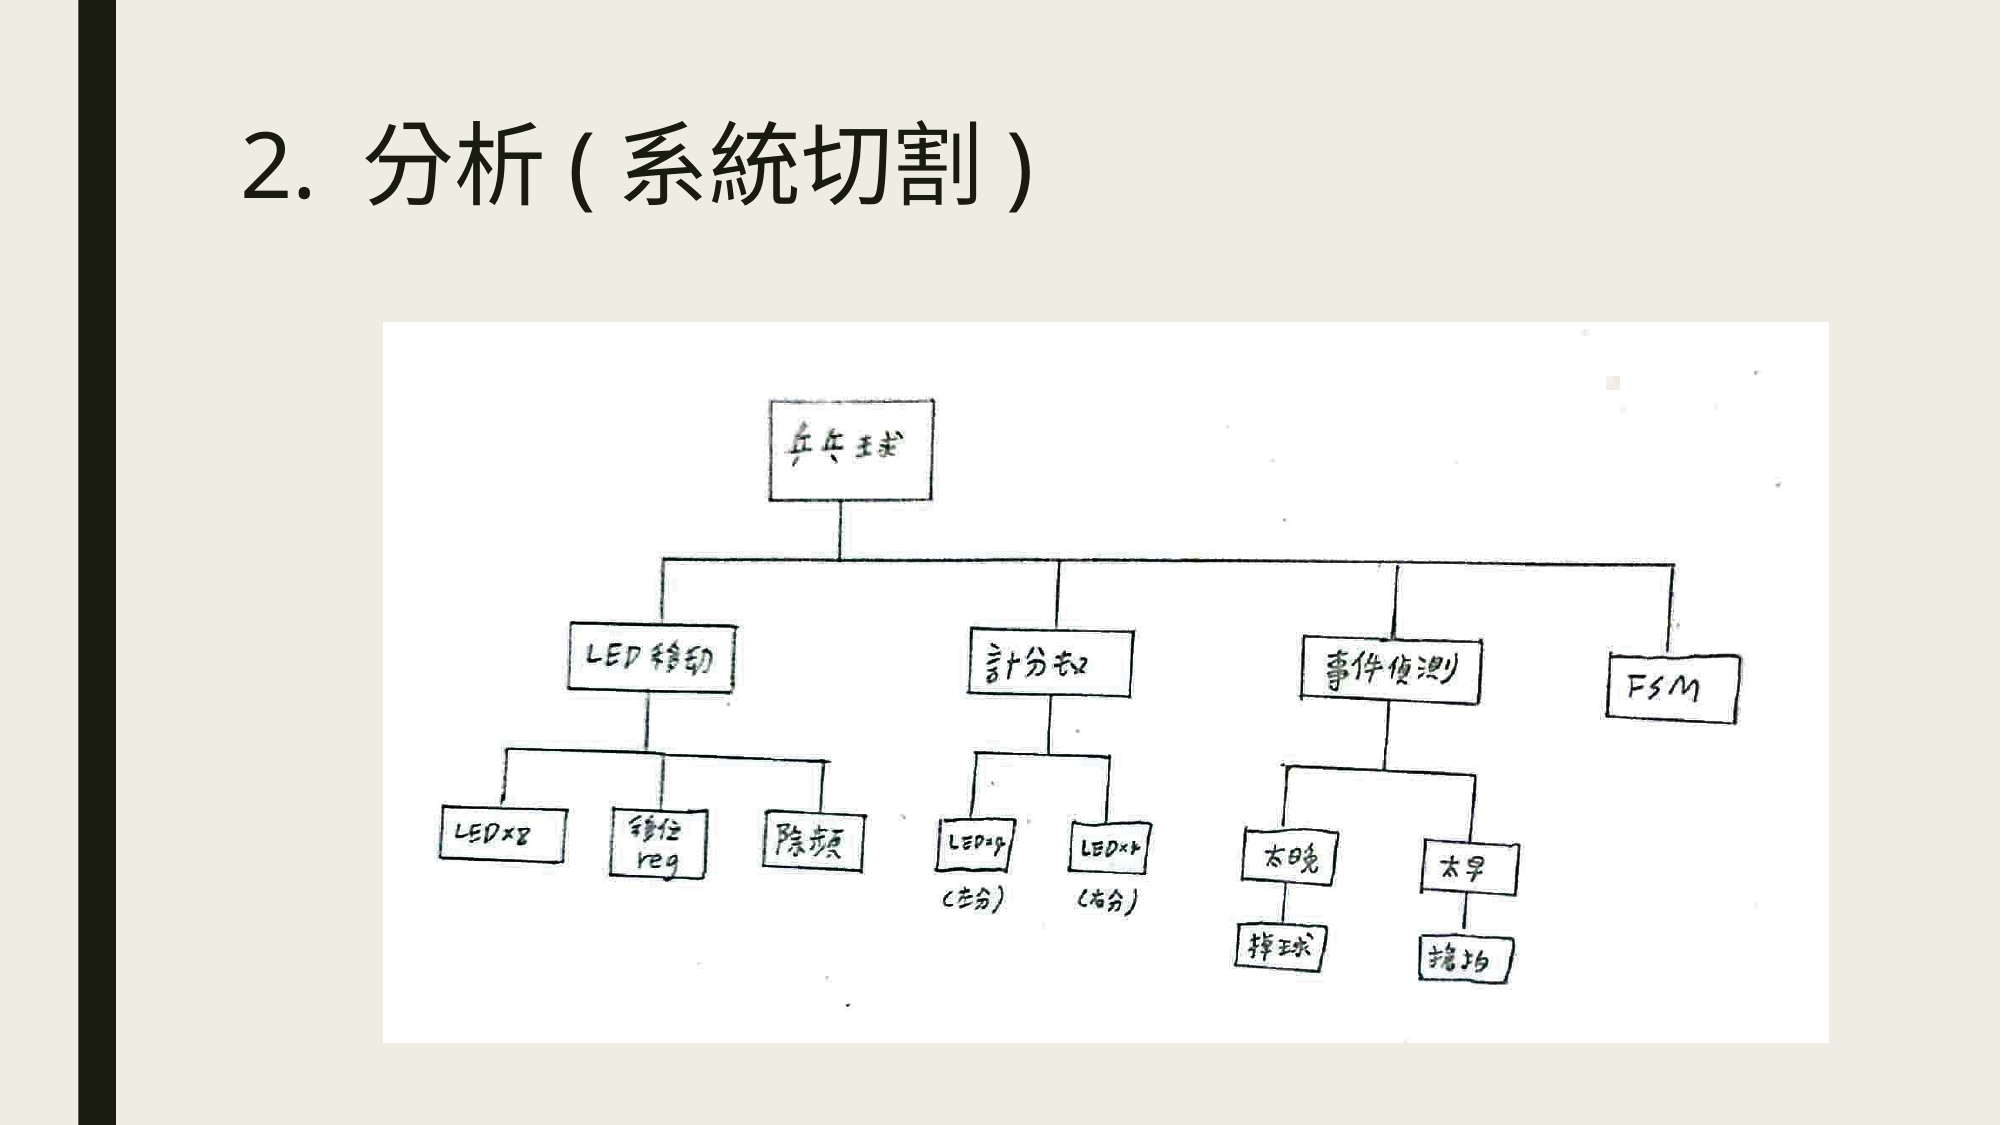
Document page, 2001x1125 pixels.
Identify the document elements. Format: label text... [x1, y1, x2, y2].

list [383, 322, 1829, 1043]
title 2. 分析(系統切割) [225, 112, 1800, 357]
